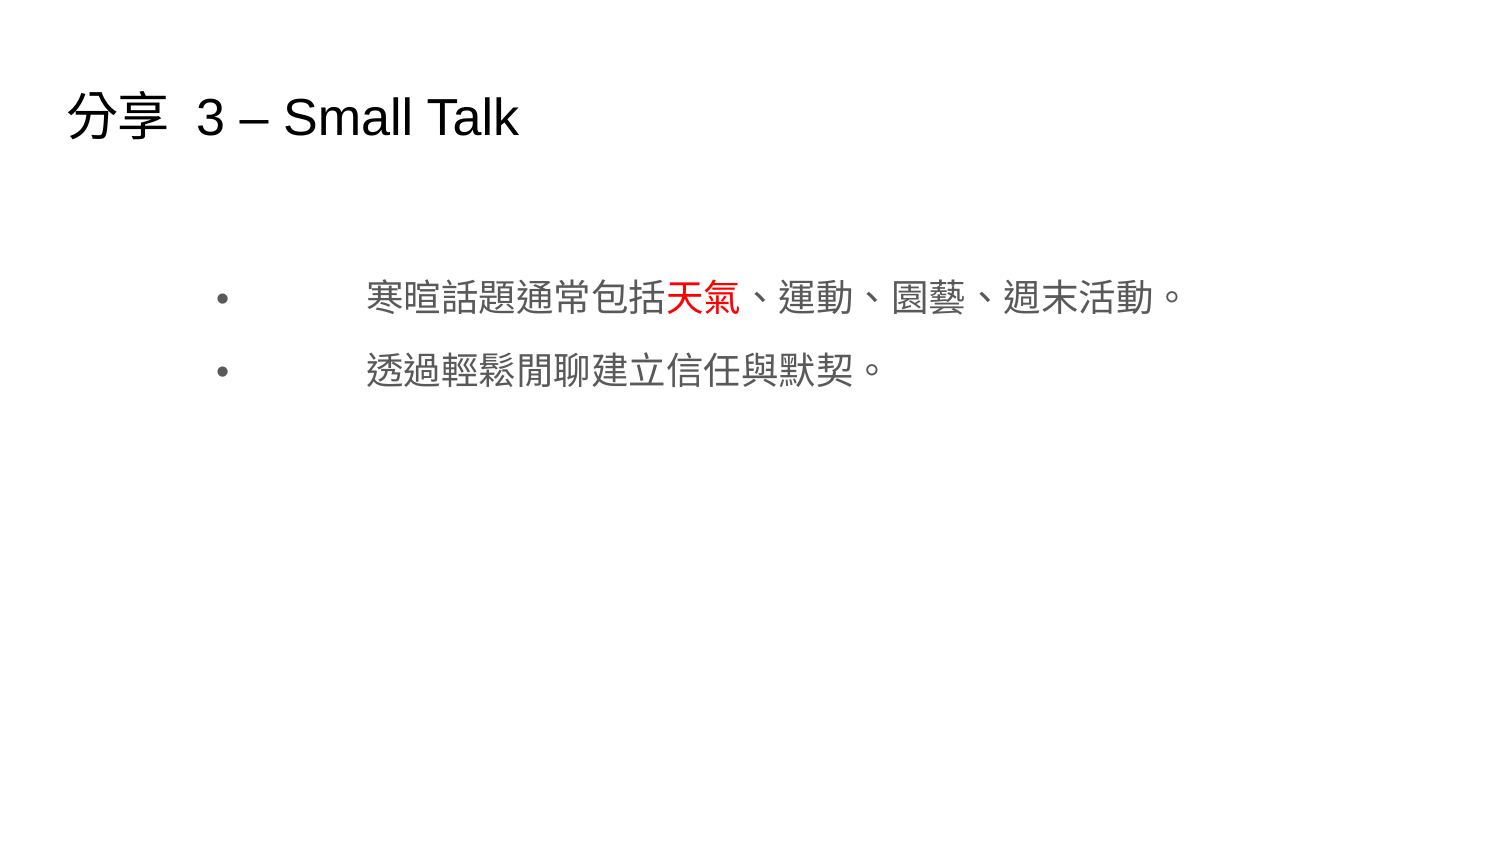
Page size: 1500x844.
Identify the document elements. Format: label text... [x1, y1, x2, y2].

list • 寒暄話題通常包括天氣、運動、園藝、週末活動。 • 透過輕鬆閒聊建立信任與默契。 [51, 189, 1449, 750]
title 分享 3 – Small Talk [51, 72, 1449, 167]
